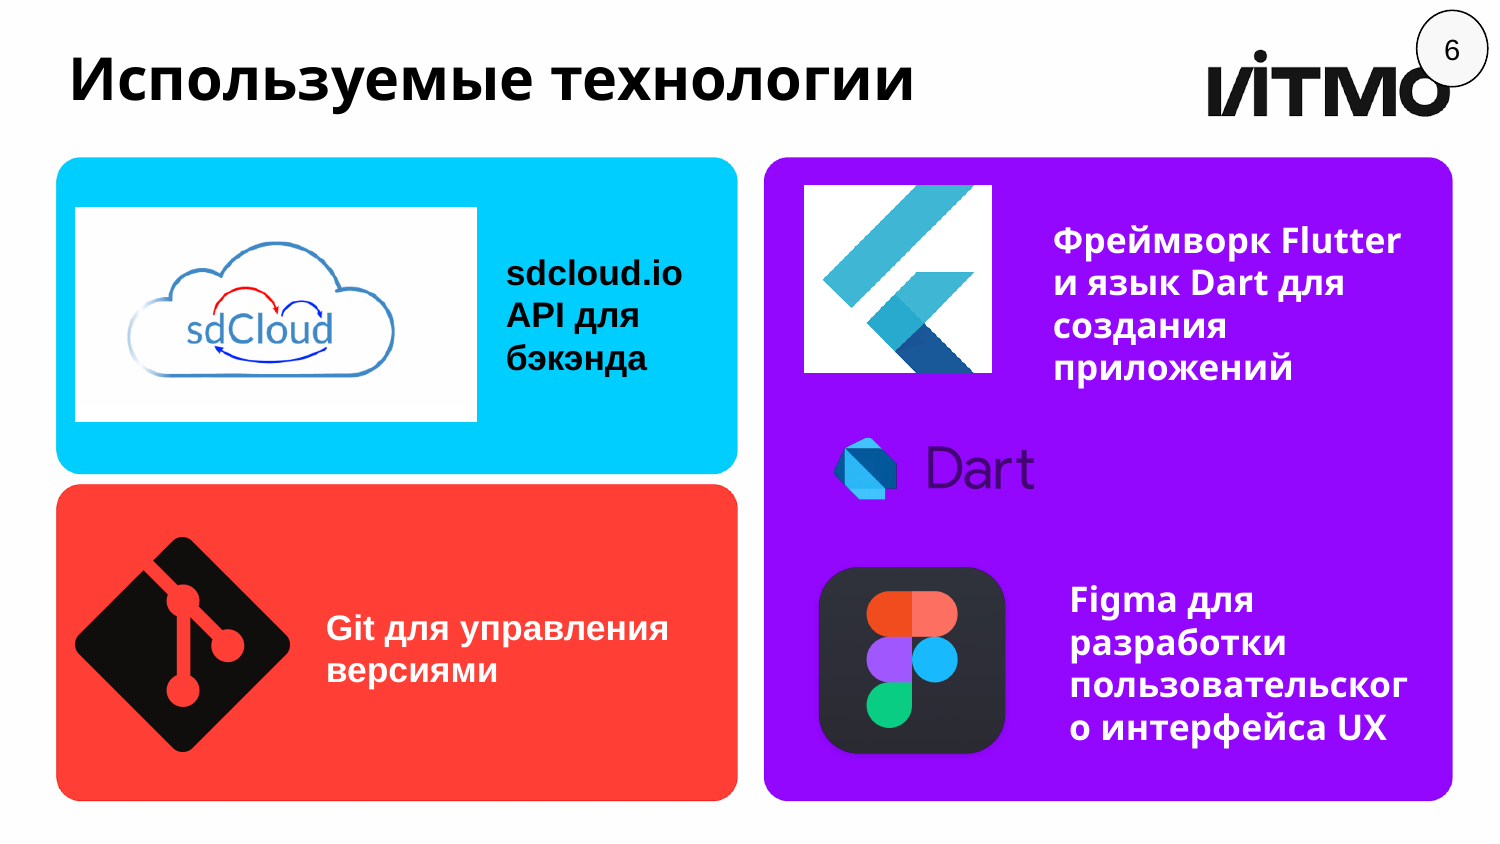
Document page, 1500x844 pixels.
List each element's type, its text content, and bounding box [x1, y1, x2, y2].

text_box sdcloud.io API для бэкэнда [490, 234, 731, 393]
picture [0, 0, 1500, 844]
text_box Git для управления версиями [310, 589, 694, 705]
text_box 6 [1416, 10, 1488, 87]
text_box Figma для разработки пользовательского интерфейса UX [1054, 568, 1437, 756]
text_box Фреймворк Flutter и язык Dart для создания приложений [1038, 208, 1421, 397]
text_box Используемые технологии [53, 33, 1086, 120]
